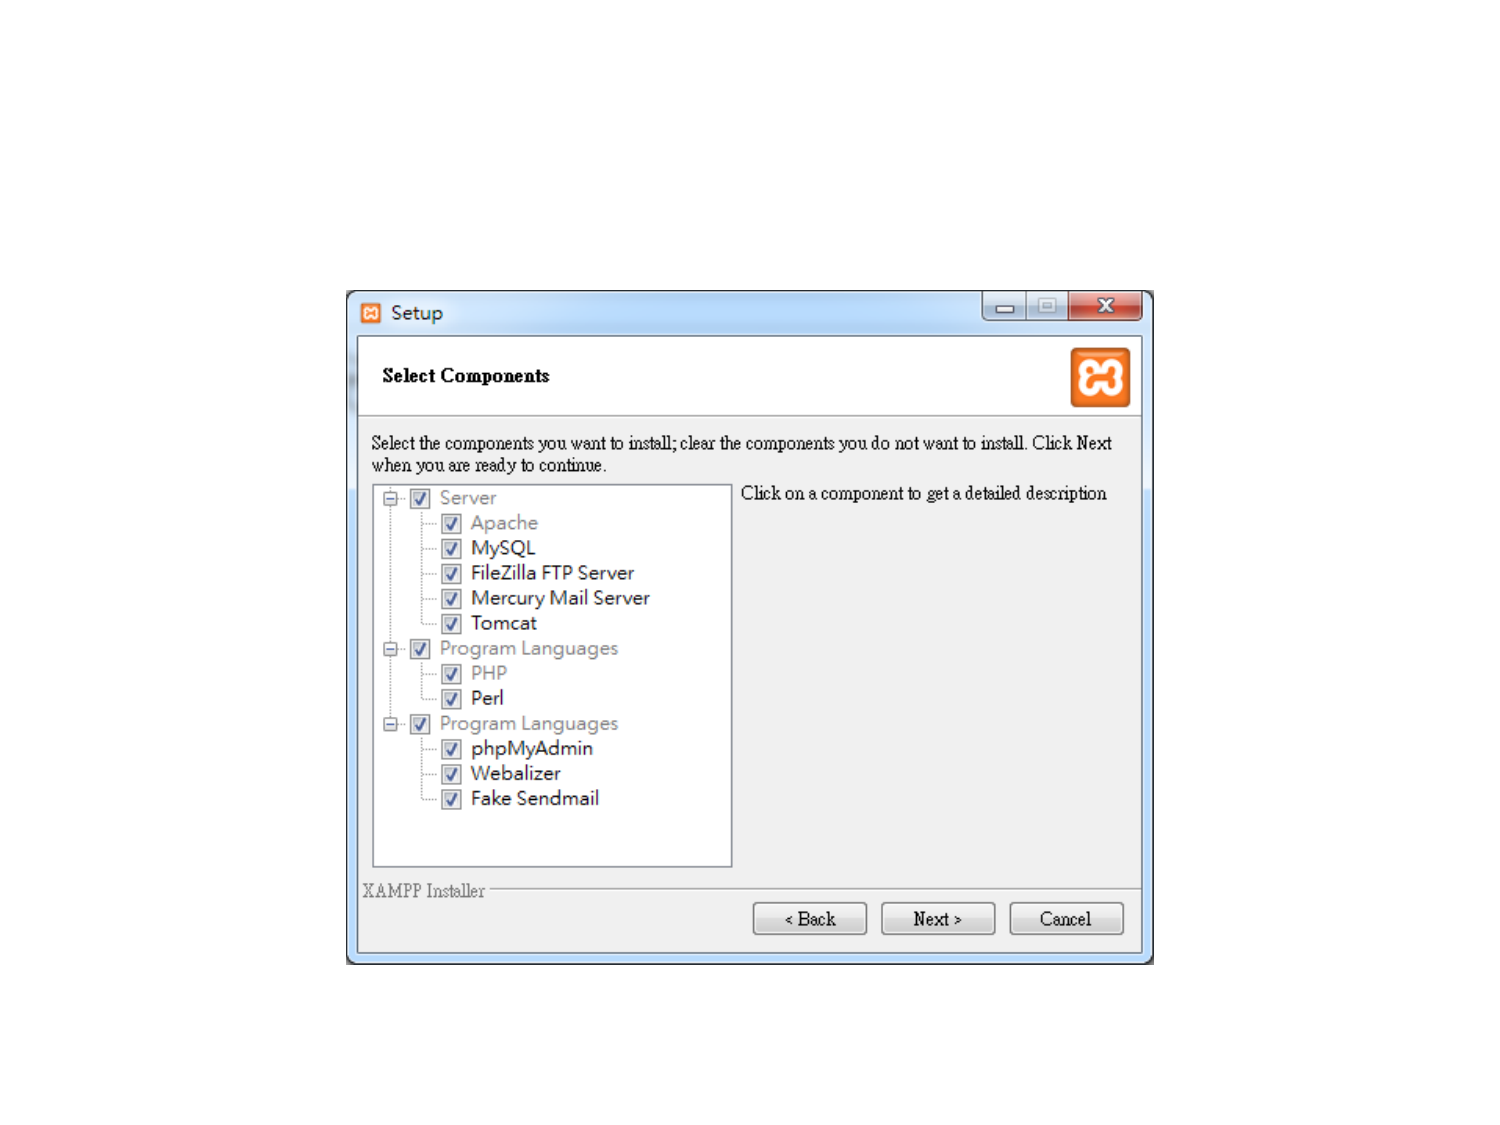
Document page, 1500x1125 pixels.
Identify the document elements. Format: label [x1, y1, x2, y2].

picture [346, 290, 1154, 965]
